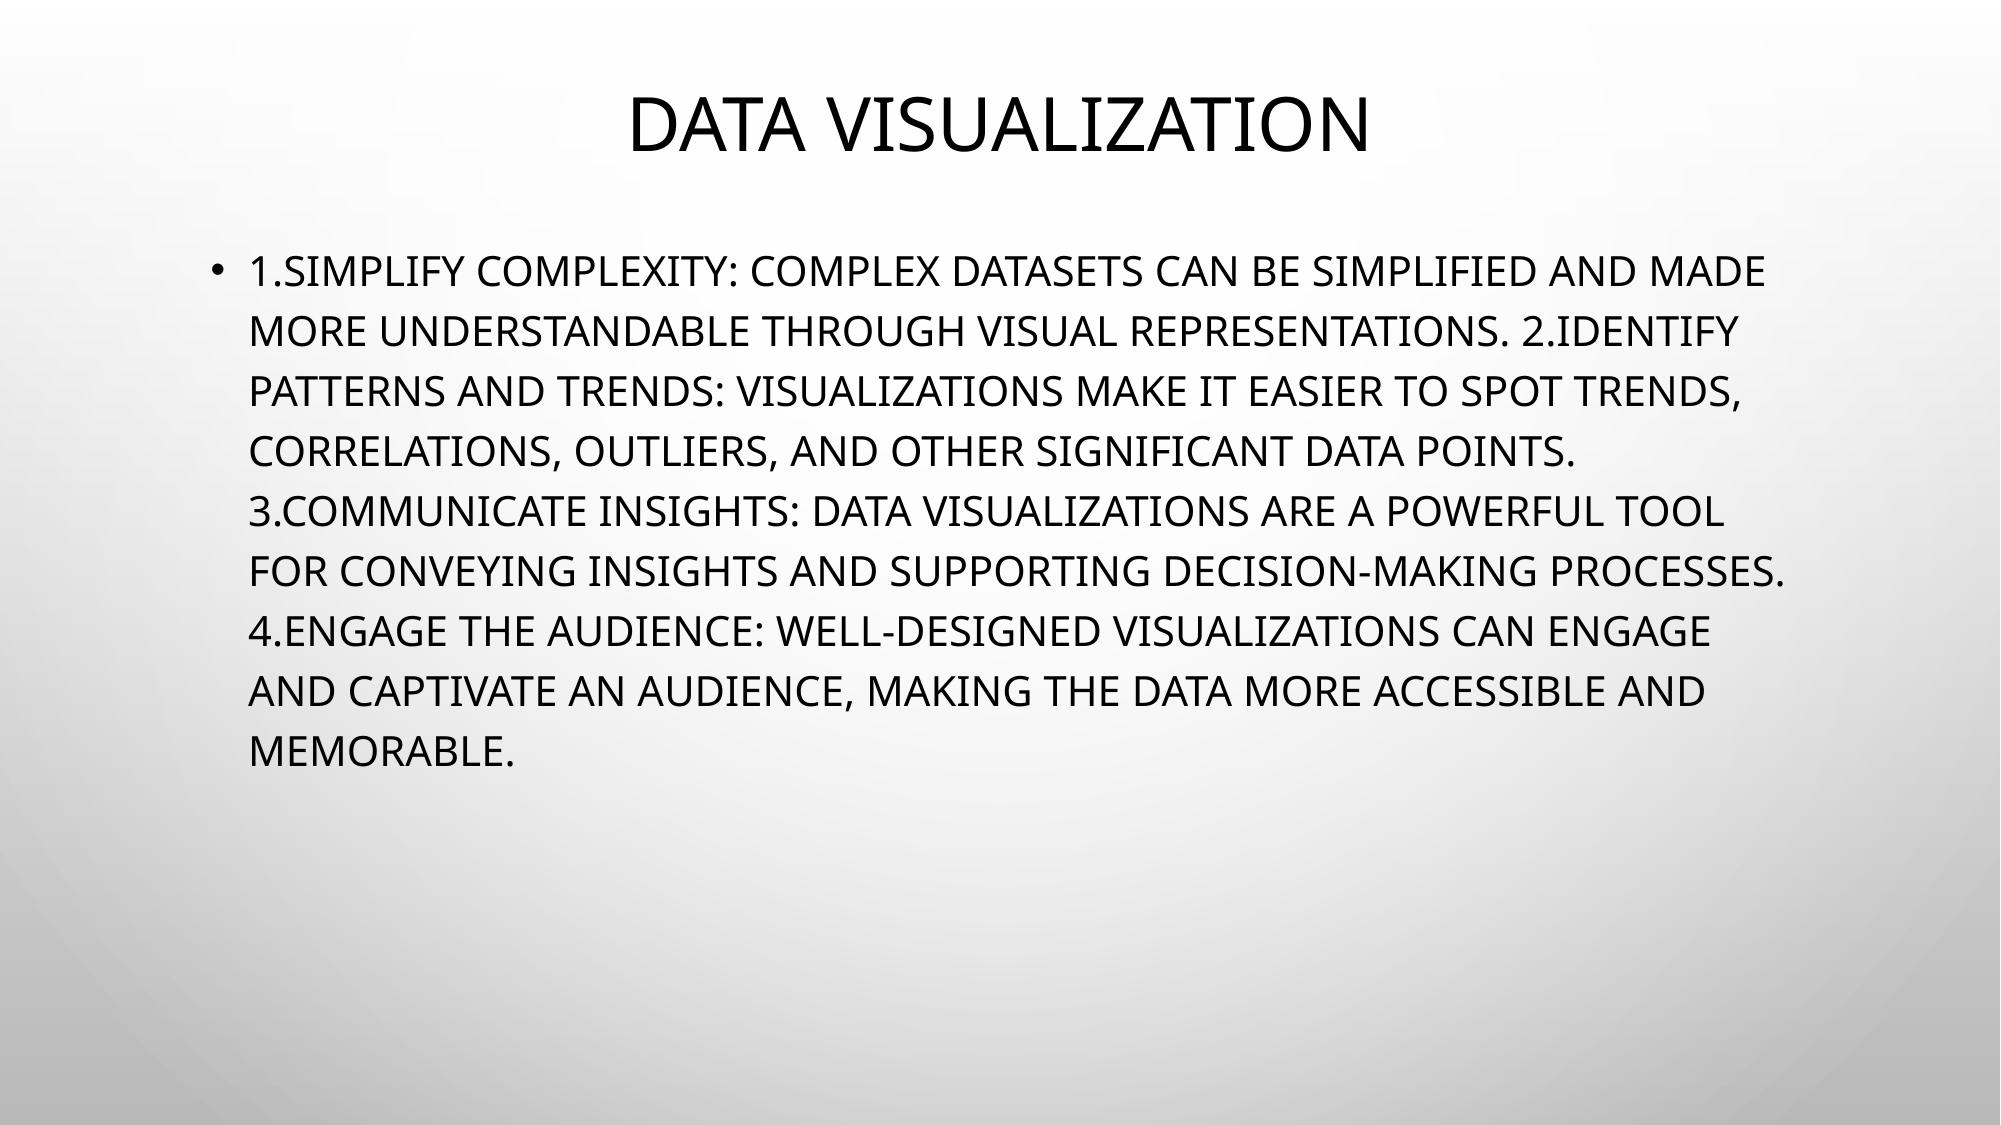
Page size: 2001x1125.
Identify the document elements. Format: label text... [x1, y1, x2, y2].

picture [0, 0, 2000, 1125]
title Data Visualization [149, 90, 1851, 164]
list 1.Simplify Complexity: Complex datasets can be simplified and made more understandable through visual representations. 2.Identify Patterns and Trends: Visualizations make it easier to spot trends, correlations, outliers, and other significant data points. 3.Communicate Insights: Data visualizations are a powerful tool for conveying insights and supporting decision-making processes. 4.Engage the Audience: Well-designed visualizations can engage and captivate an audience, making the data more accessible and memorable. [195, 227, 1805, 898]
